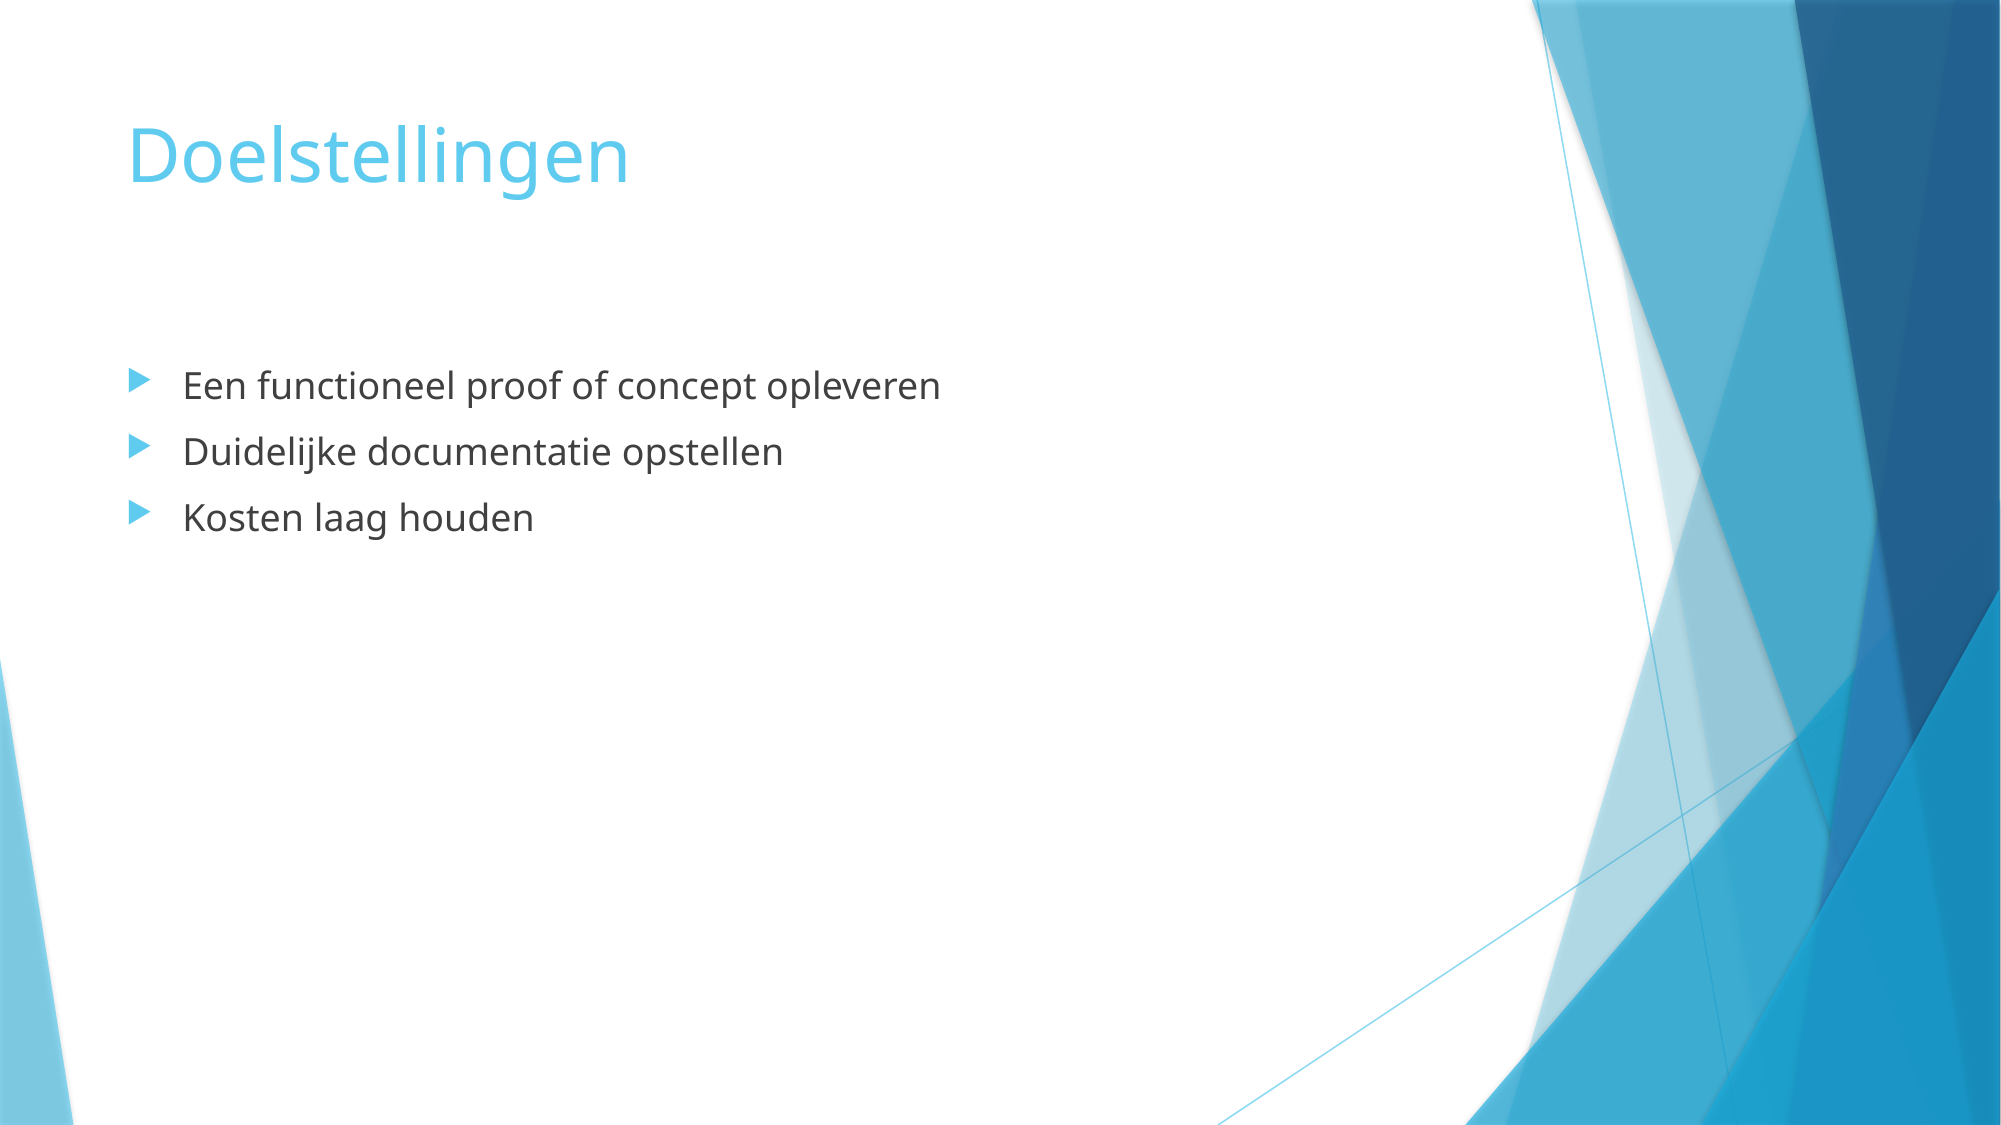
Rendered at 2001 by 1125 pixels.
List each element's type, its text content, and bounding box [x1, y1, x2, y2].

title Doelstellingen [111, 99, 1522, 317]
list Een functioneel proof of concept opleveren Duidelijke documentatie opstellen Kosten laag houden [111, 354, 1522, 992]
